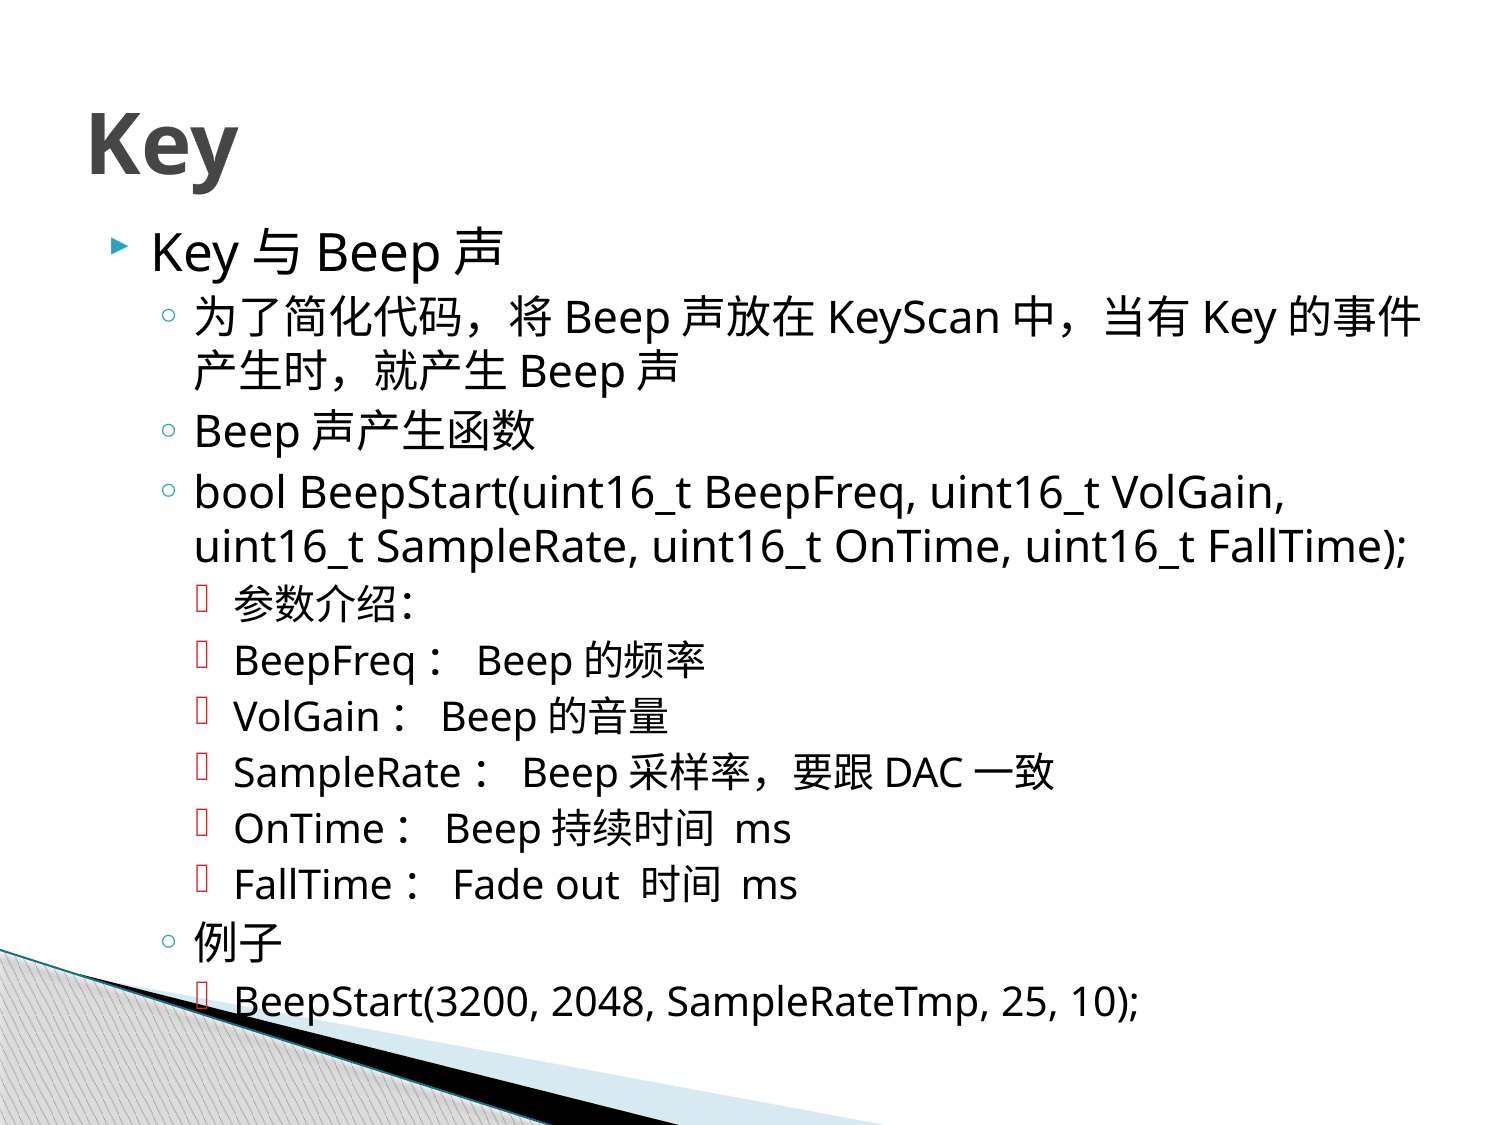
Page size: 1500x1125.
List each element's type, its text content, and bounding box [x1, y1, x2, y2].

list Key与Beep声 为了简化代码，将Beep声放在KeyScan中，当有Key的事件产生时，就产生Beep声 Beep声产生函数 bool BeepStart(uint16_t BeepFreq, uint16_t VolGain, uint16_t SampleRate, uint16_t OnTime, uint16_t FallTime); 参数介绍： BeepFreq：Beep的频率 VolGain：Beep的音量 SampleRate：Beep采样率，要跟DAC一致 OnTime：Beep持续时间 ms FallTime：Fade out 时间 ms 例子 BeepStart(3200, 2048, SampleRateTmp, 25, 10); [75, 210, 1454, 1043]
title Key [70, 46, 1421, 235]
